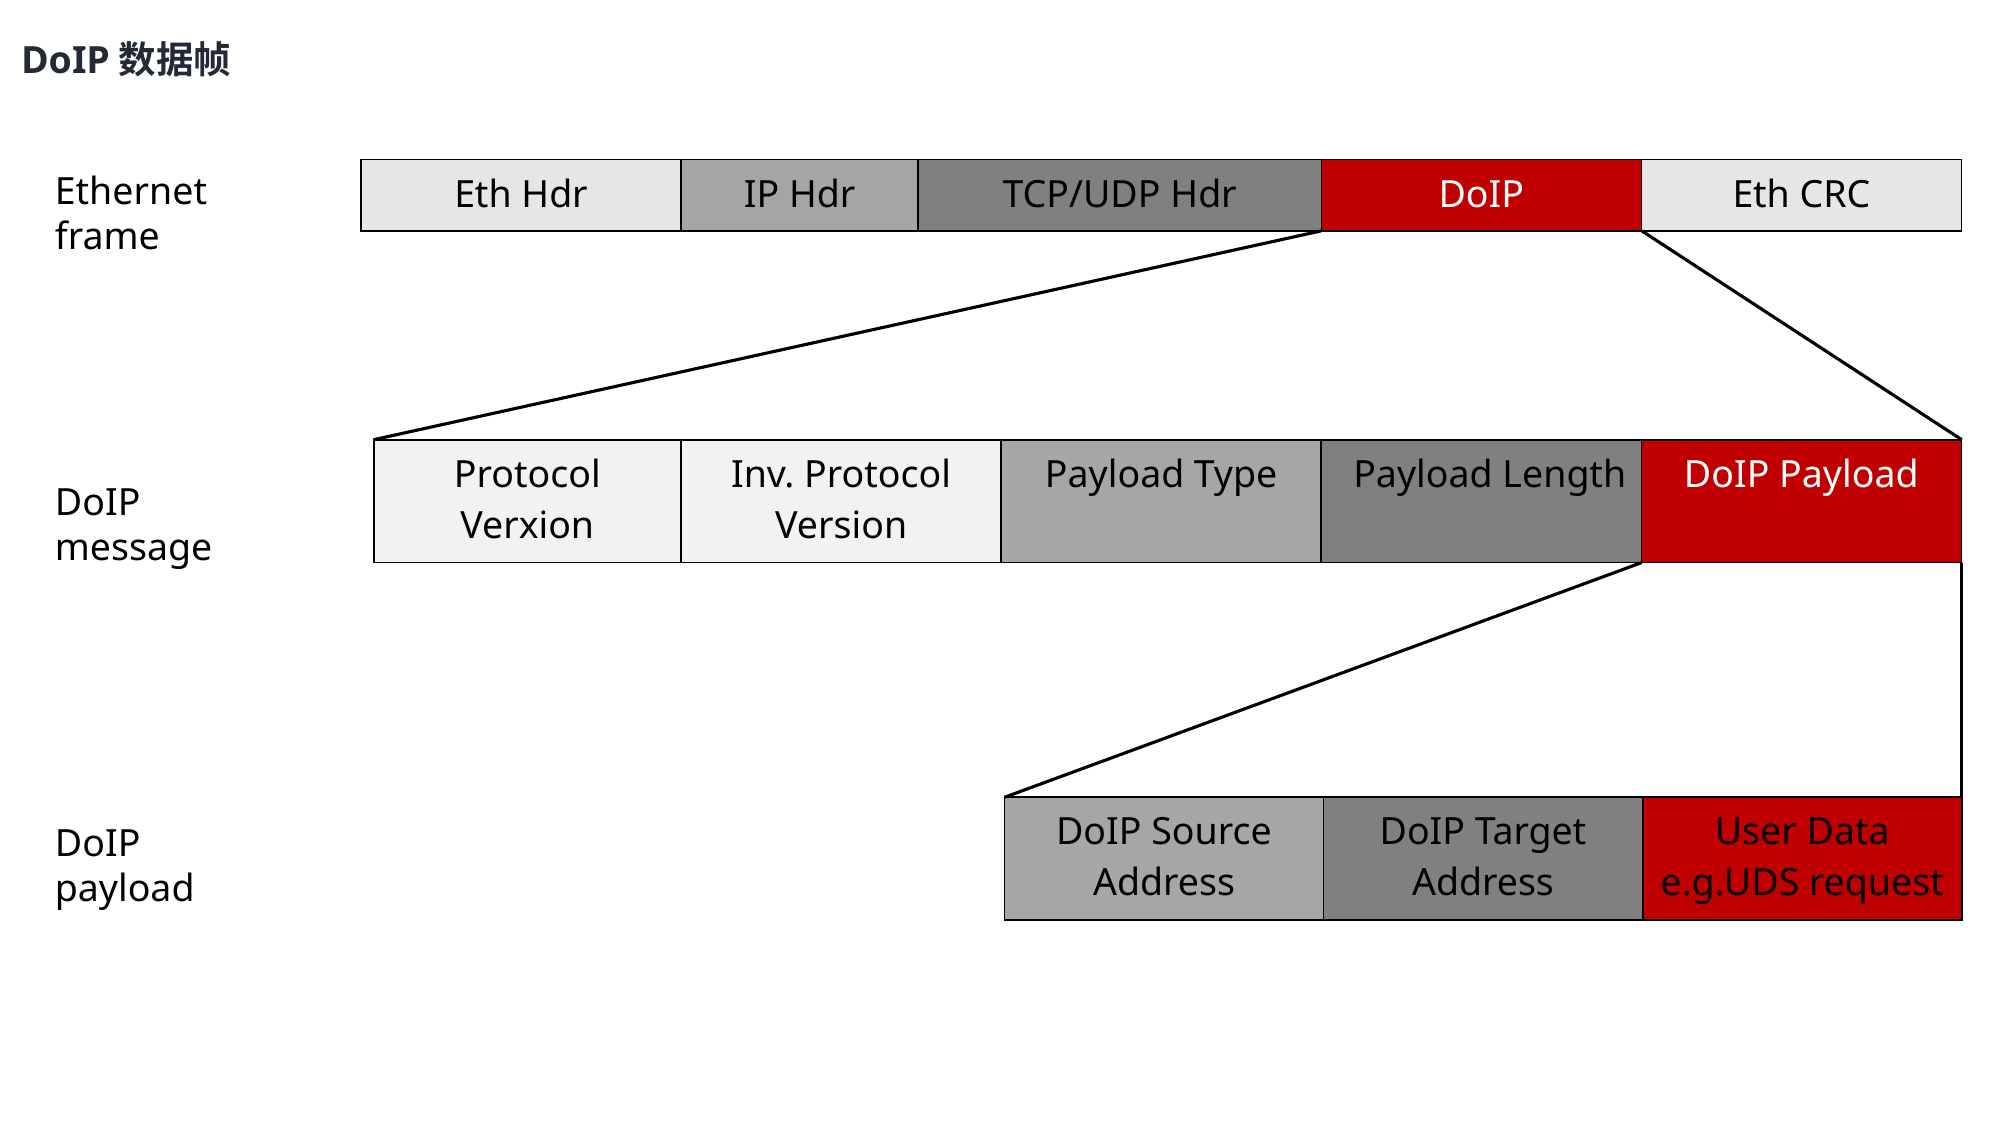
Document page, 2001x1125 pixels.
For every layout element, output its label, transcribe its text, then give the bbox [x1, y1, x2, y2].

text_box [373, 230, 1322, 440]
table_header Eth CRC [1642, 160, 1961, 230]
table_header DoIP Source Address [1005, 798, 1323, 919]
table_header Eth Hdr [362, 160, 680, 230]
table_header Protocol Verxion [375, 441, 680, 562]
table_header Payload Length [1322, 441, 1641, 562]
text_box Ethernet frame [40, 159, 320, 265]
table_header IP Hdr [682, 160, 917, 230]
table_header User Data e.g.UDS request [1644, 798, 1961, 919]
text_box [1004, 562, 1642, 798]
table_header DoIP [1322, 160, 1641, 230]
table_header Inv. Protocol Version [682, 441, 1000, 562]
table_header TCP/UDP Hdr [919, 160, 1321, 230]
table_header DoIP Target Address [1324, 798, 1642, 919]
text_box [1641, 230, 1962, 440]
text_box DoIP数据帧 [6, 28, 260, 89]
table_header DoIP Payload [1642, 441, 1961, 562]
table_header Payload Type [1002, 441, 1320, 562]
text_box DoIP payload [40, 811, 303, 917]
text_box DoIP message [40, 470, 320, 576]
